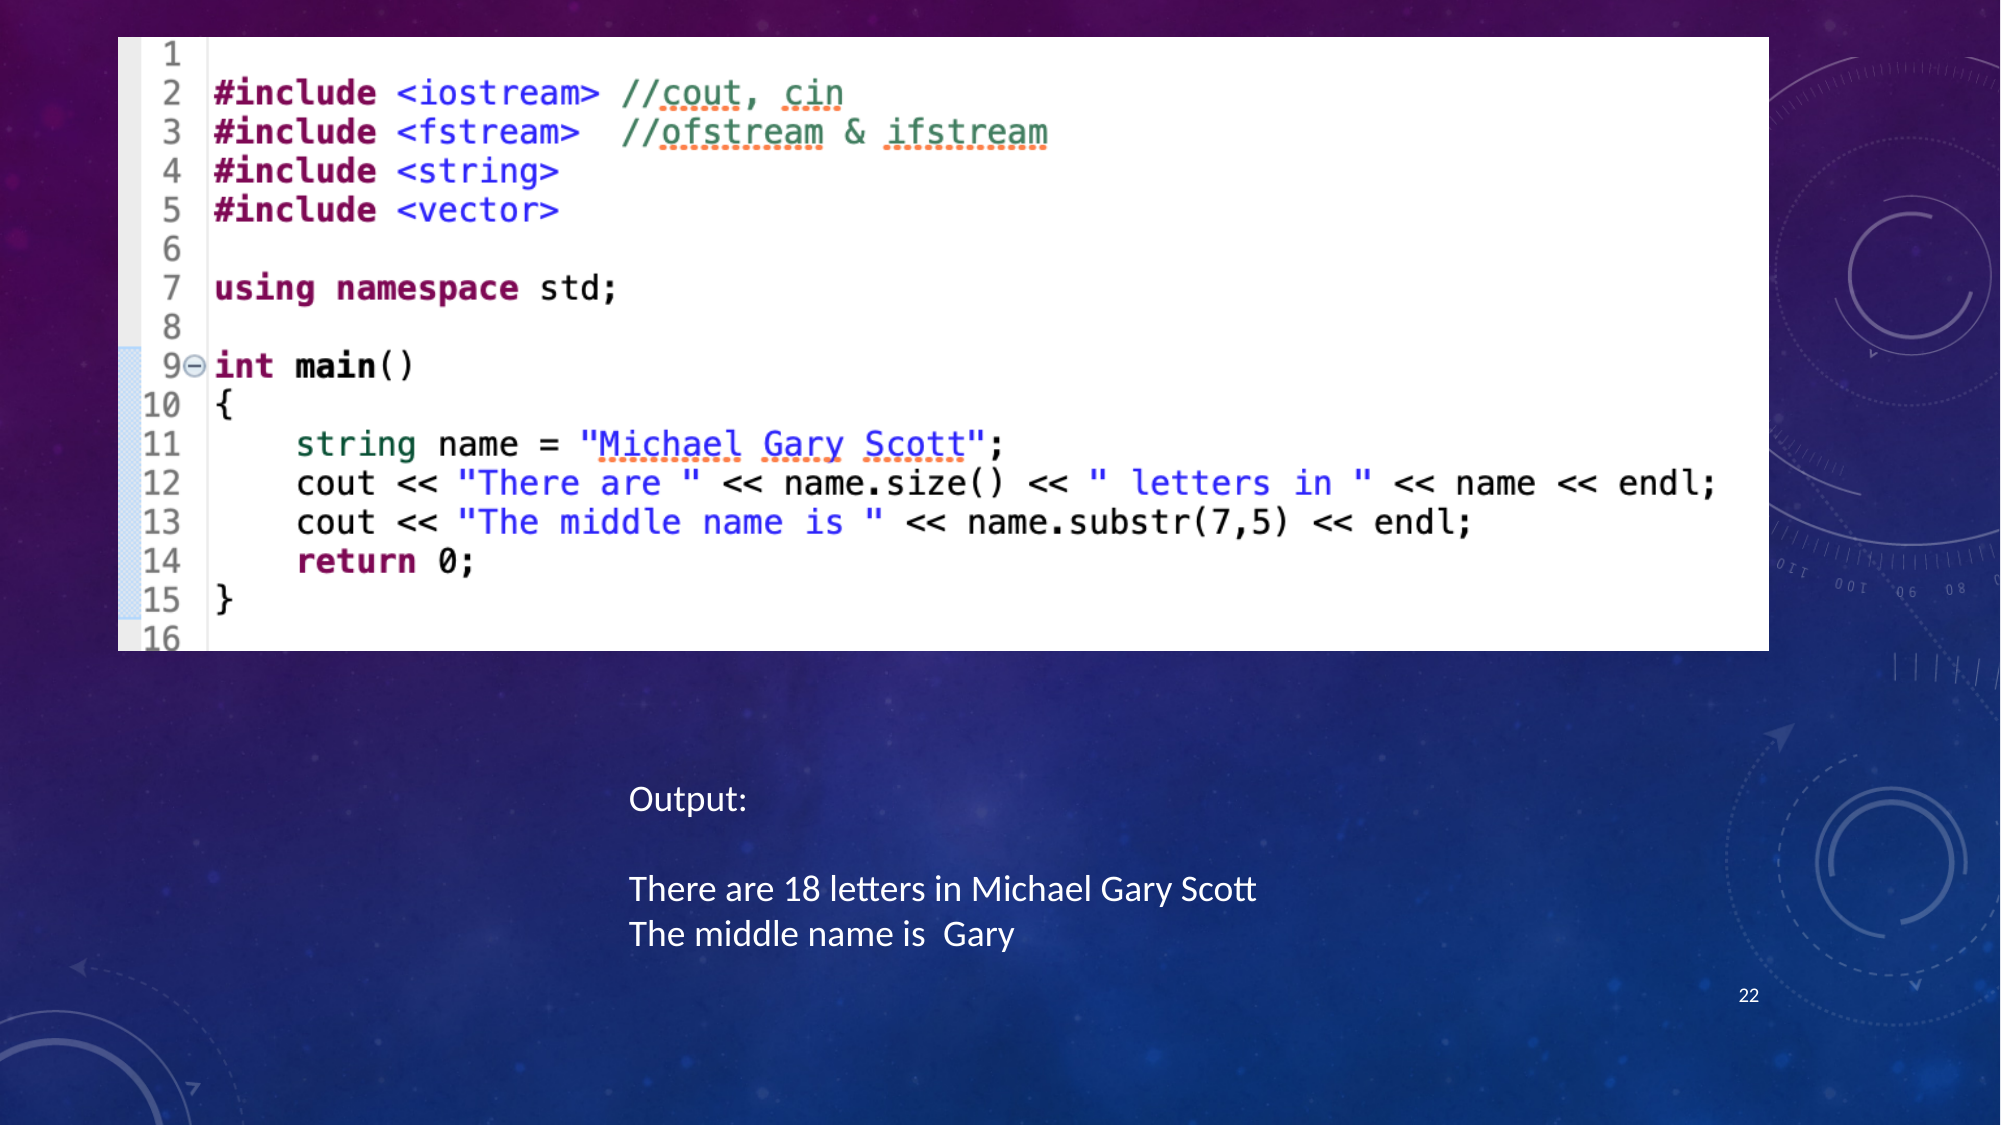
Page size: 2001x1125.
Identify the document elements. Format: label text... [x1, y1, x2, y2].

slide_number 21 [1684, 963, 1775, 1025]
picture [0, 0, 2001, 1125]
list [118, 37, 1769, 652]
text_box Output: There are 18 letters in Michael Gary Scott The middle name is Gary [614, 766, 1273, 961]
